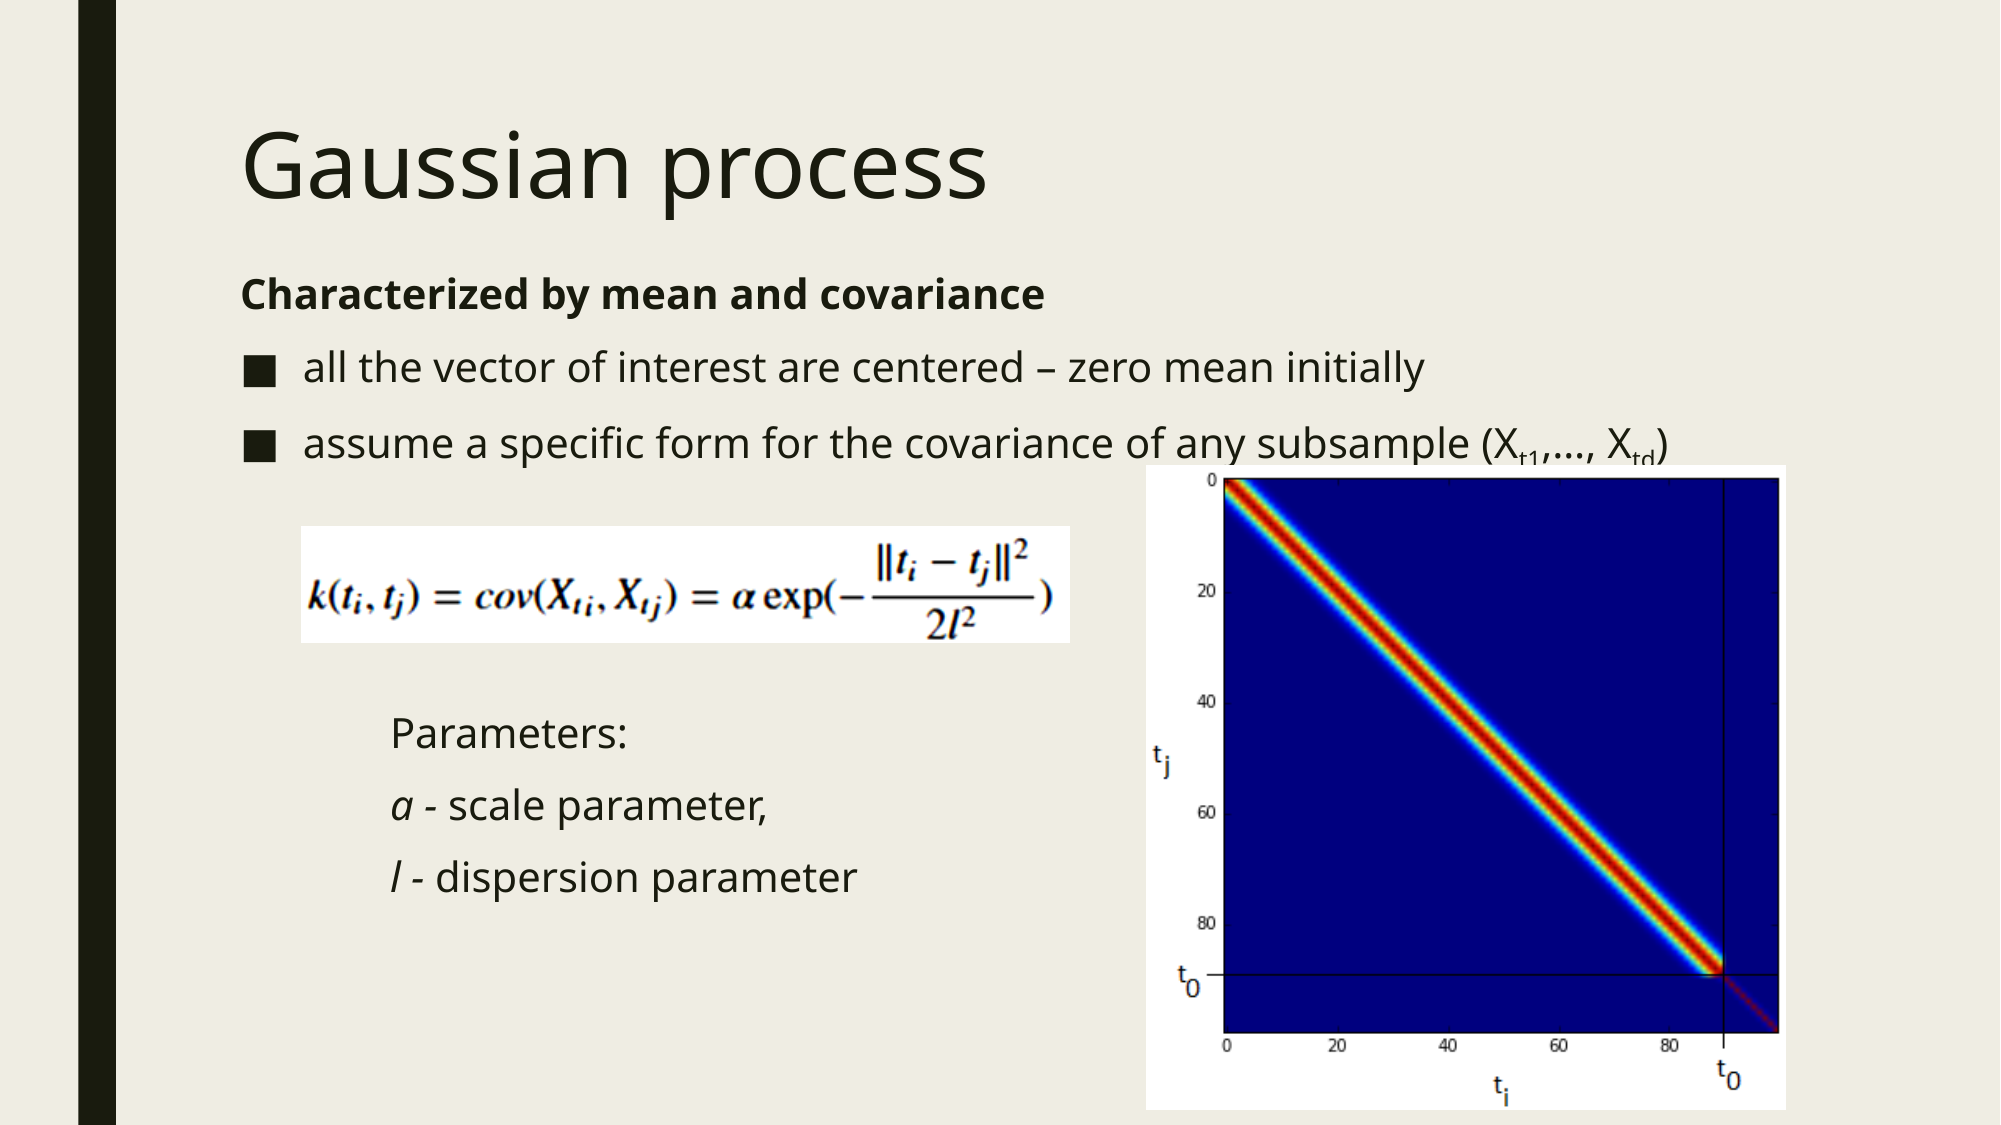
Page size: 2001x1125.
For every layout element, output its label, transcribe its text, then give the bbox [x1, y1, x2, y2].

picture [301, 526, 1070, 643]
list Characterized by mean and covariance all the vector of interest are centered – zero mean initially assume a specific form for the covariance of any subsample (Xt1,…, Xtd) Parameters: a - scale parameter, l - dispersion parameter [225, 265, 1899, 963]
picture [1146, 465, 1786, 1110]
title Gaussian process [225, 112, 1800, 265]
